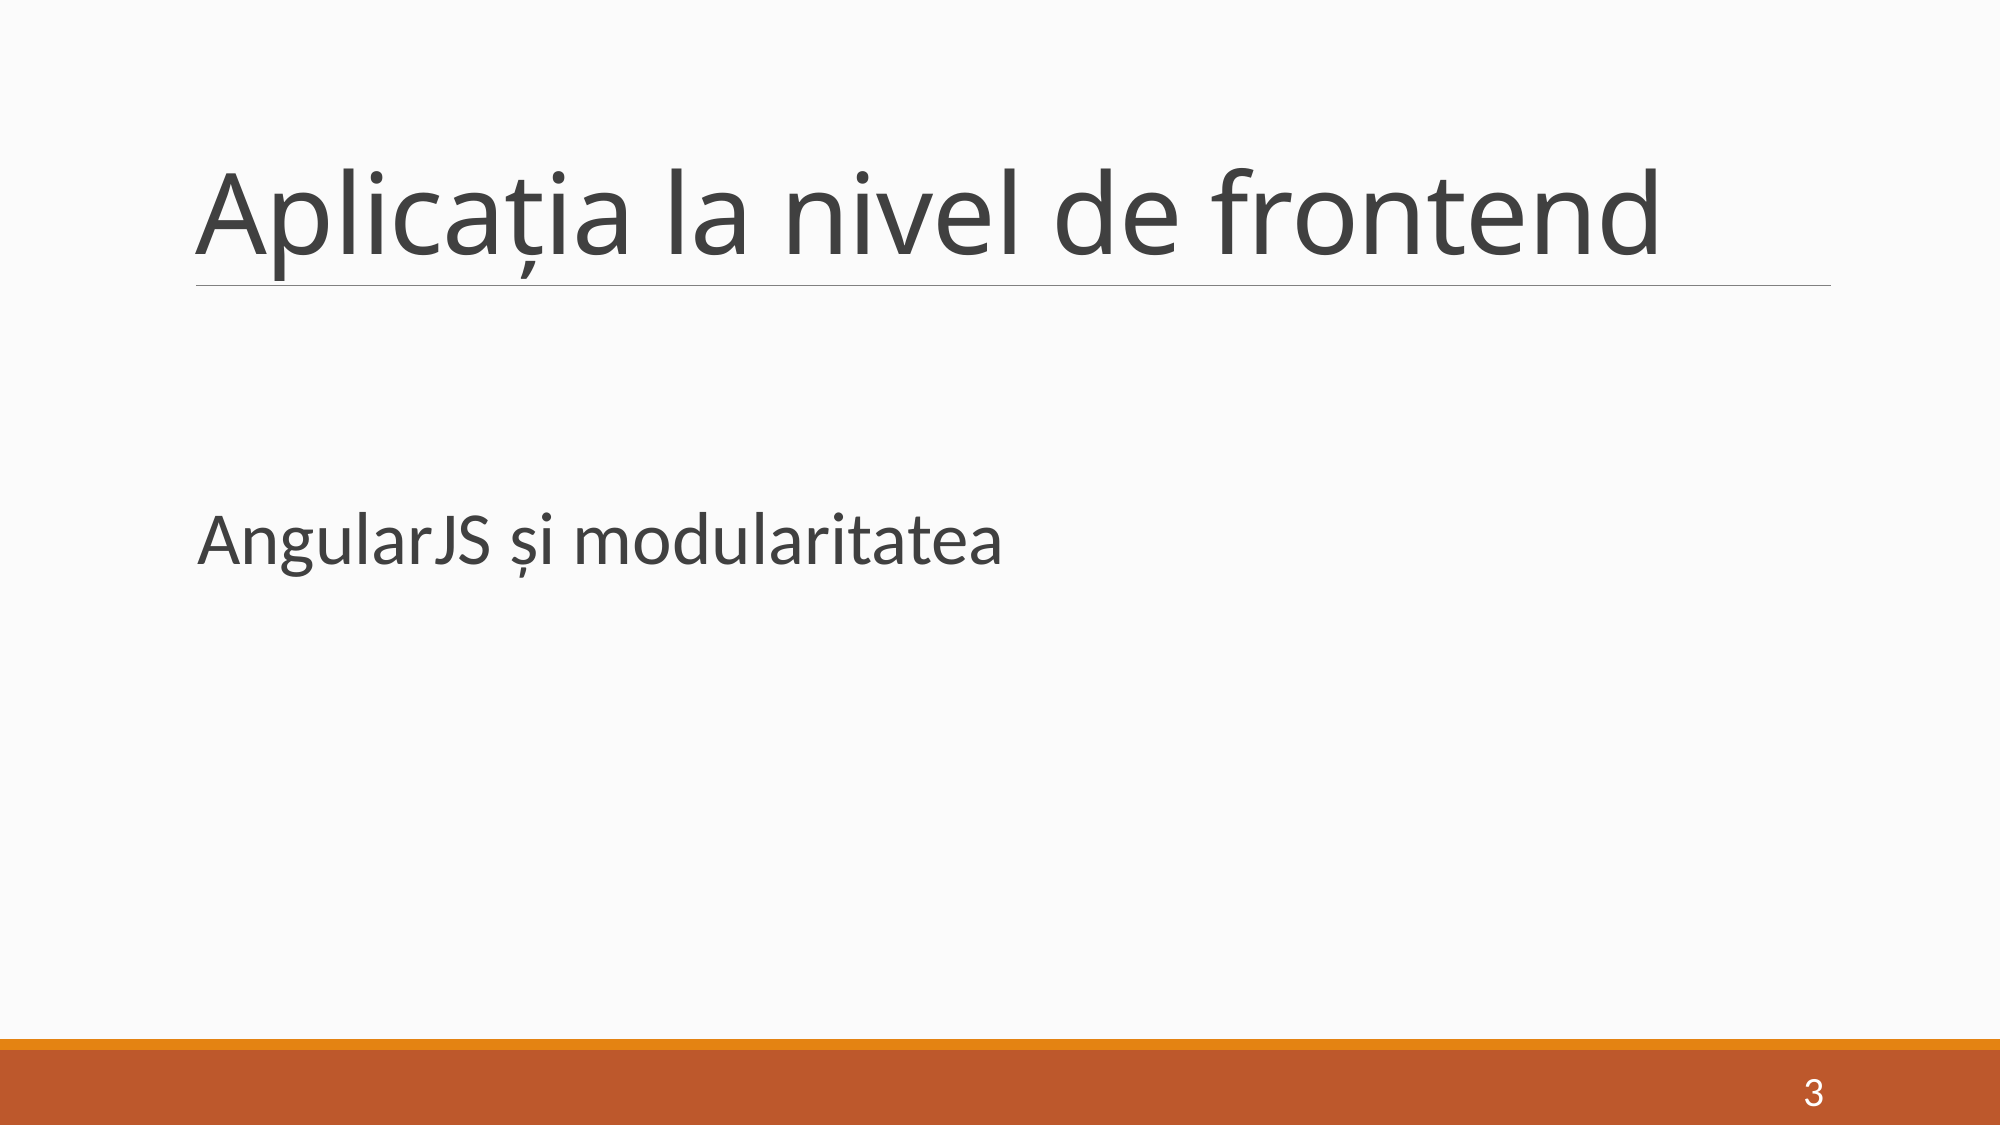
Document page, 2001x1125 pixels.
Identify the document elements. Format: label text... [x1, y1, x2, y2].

slide_number 3 [1624, 1059, 1840, 1120]
list AngularJS și modularitatea [180, 302, 1830, 963]
title Aplicația la nivel de frontend [180, 47, 1830, 285]
